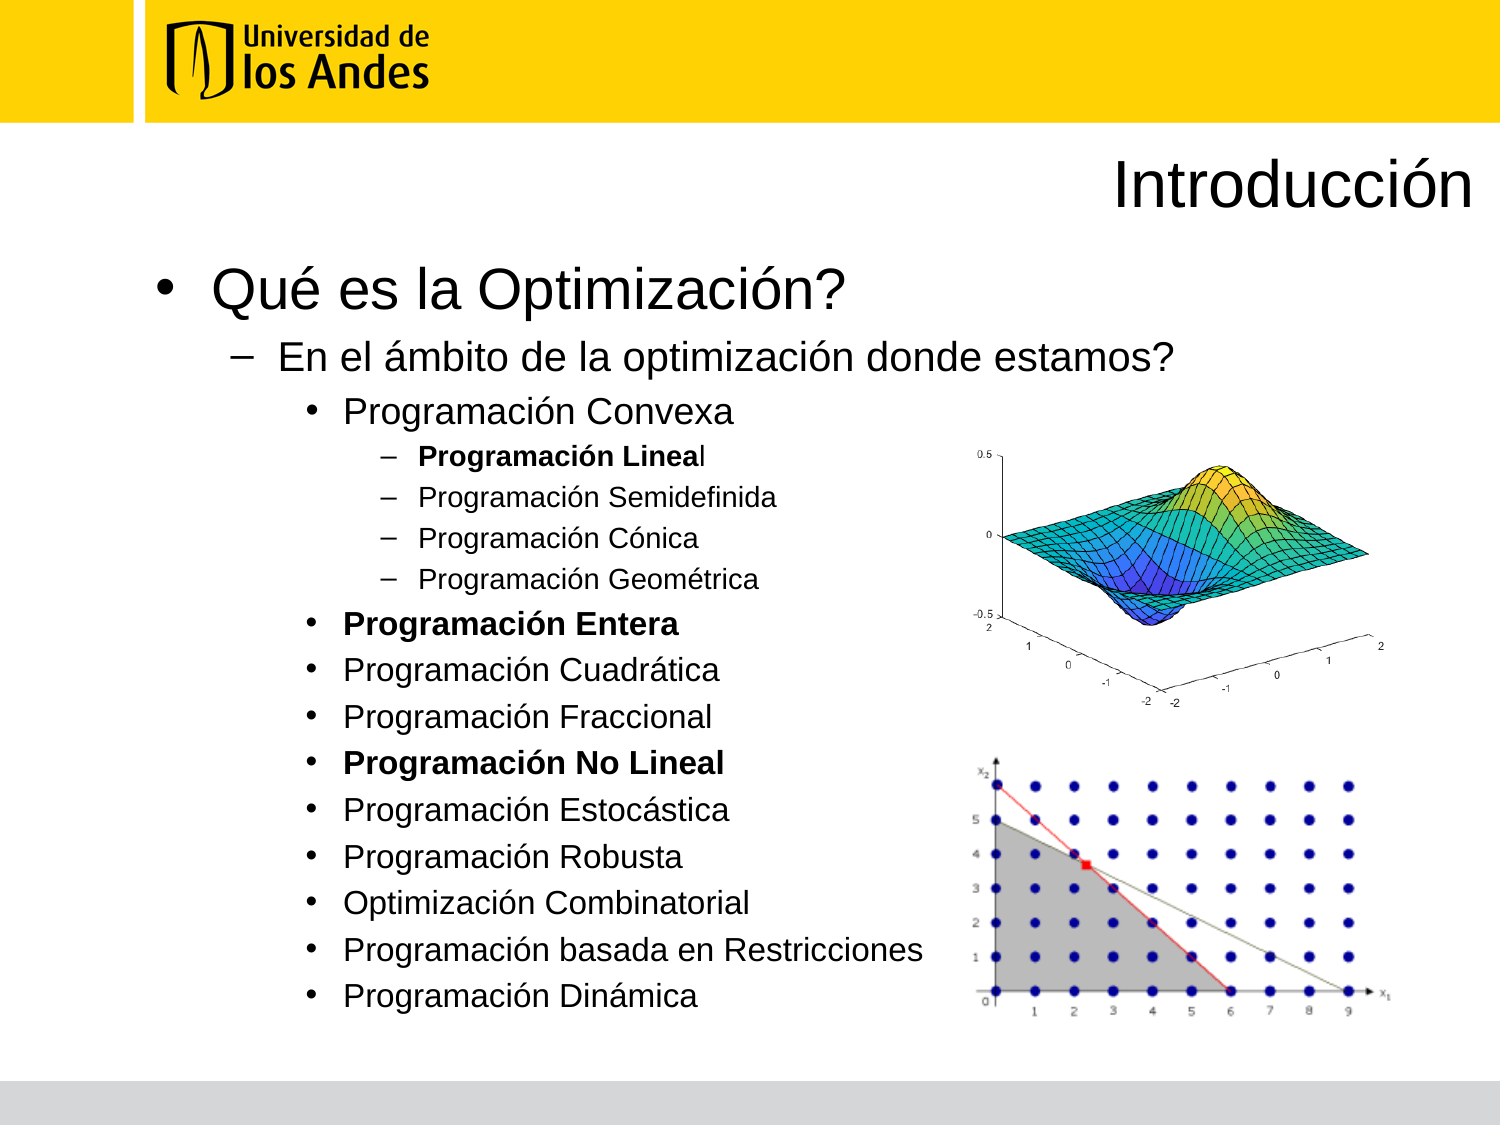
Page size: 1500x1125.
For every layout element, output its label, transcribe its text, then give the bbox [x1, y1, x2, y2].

list Qué es la Optimización? En el ámbito de la optimización donde estamos? Programación Convexa Programación Lineal Programación Semidefinida Programación Cónica Programación Geométrica Programación Entera Programación Cuadrática Programación Fraccional Programación No Lineal Programación Estocástica Programación Robusta Optimización Combinatorial Programación basada en Restricciones Programación Dinámica [140, 243, 1491, 1101]
text_box [687, 887, 718, 938]
picture [0, 0, 1500, 1081]
title Introducción [140, 125, 1491, 238]
picture [959, 748, 1401, 1026]
picture [940, 374, 1413, 729]
